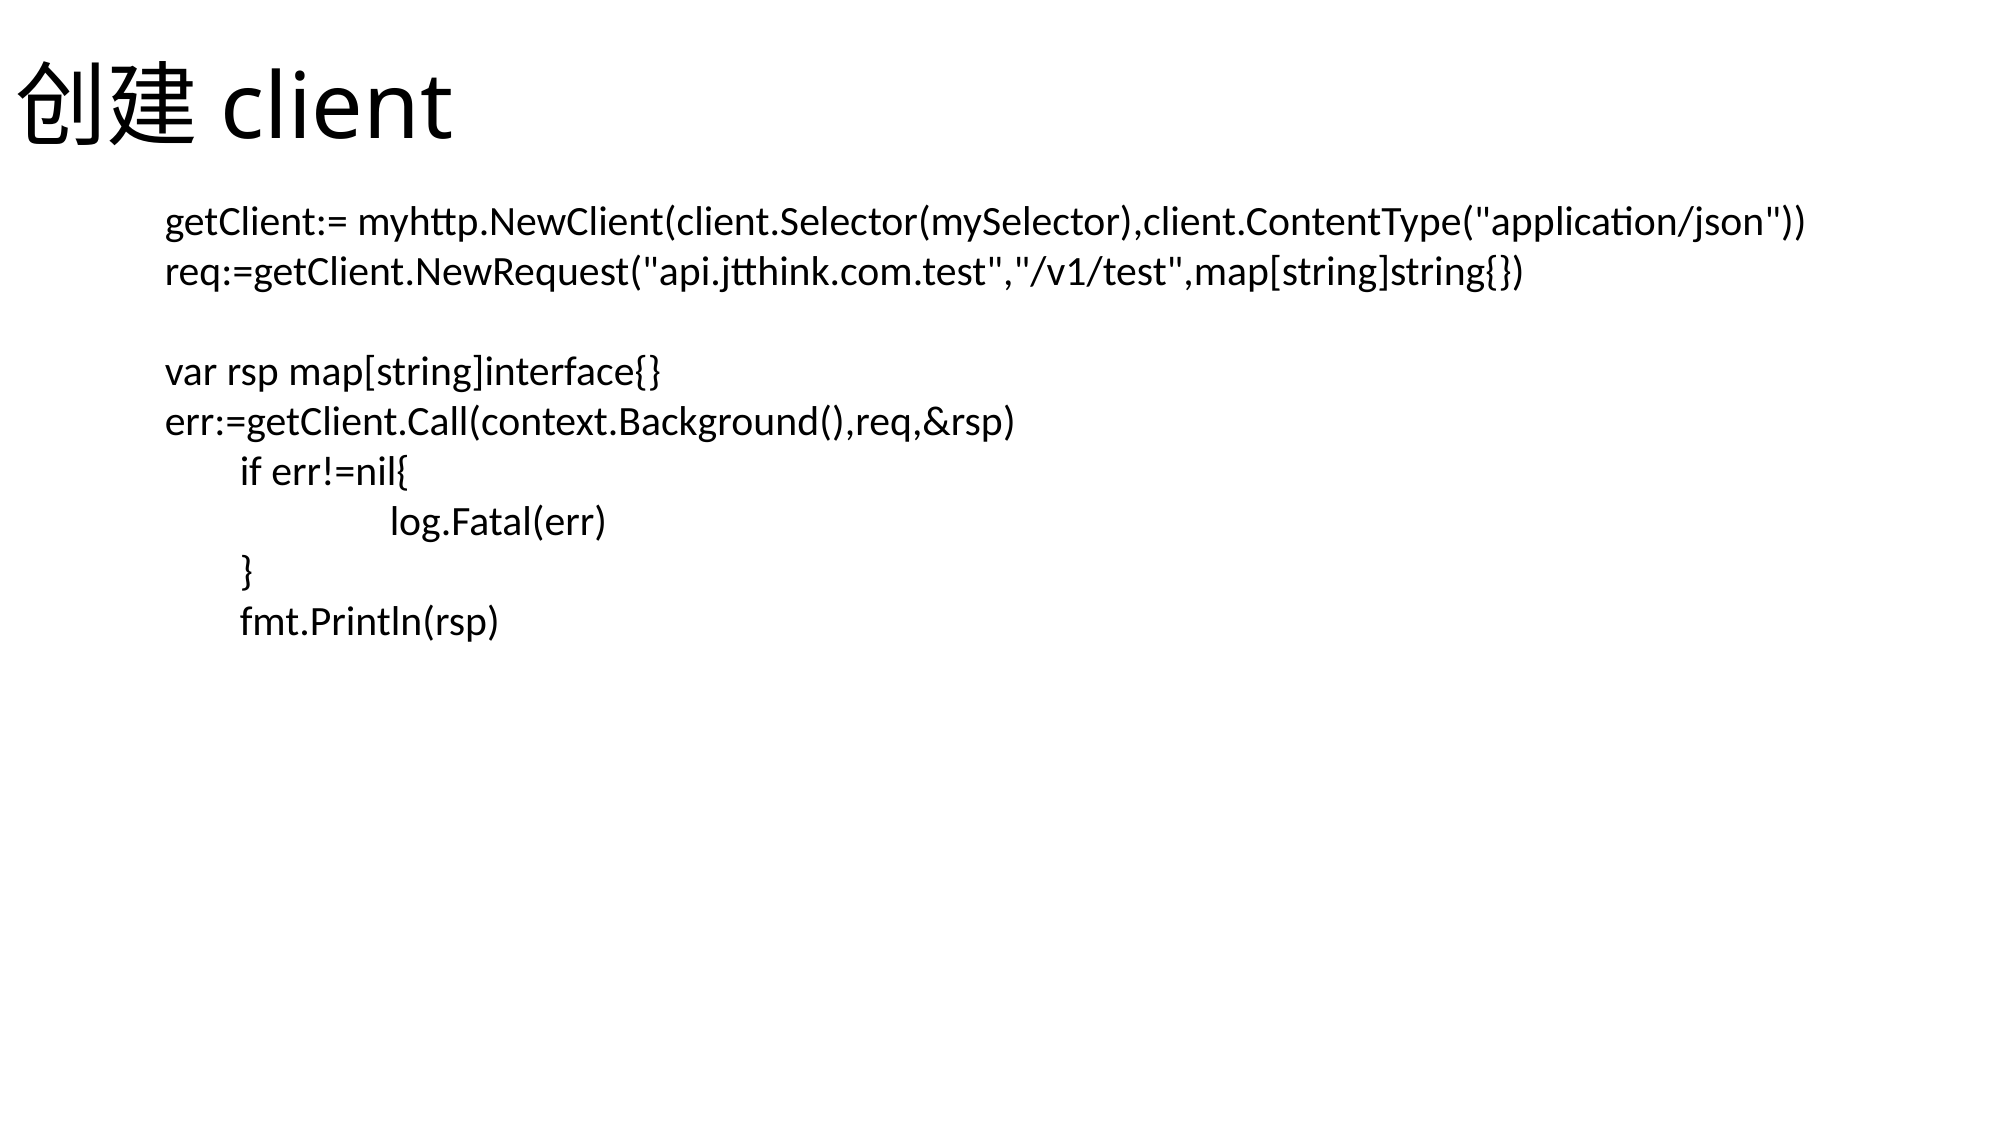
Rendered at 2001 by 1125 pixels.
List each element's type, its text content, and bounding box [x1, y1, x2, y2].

title 创建client [0, 0, 1725, 186]
text_box getClient:= myhttp.NewClient(client.Selector(mySelector),client.ContentType("application/json")) req:=getClient.NewRequest("api.jtthink.com.test","/v1/test",map[string]string{}) var rsp map[string]interface{} err:=getClient.Call(context.Background(),req,&rsp) if err!=nil{ log.Fatal(err) } fmt.Println(rsp) [0, 186, 1959, 652]
